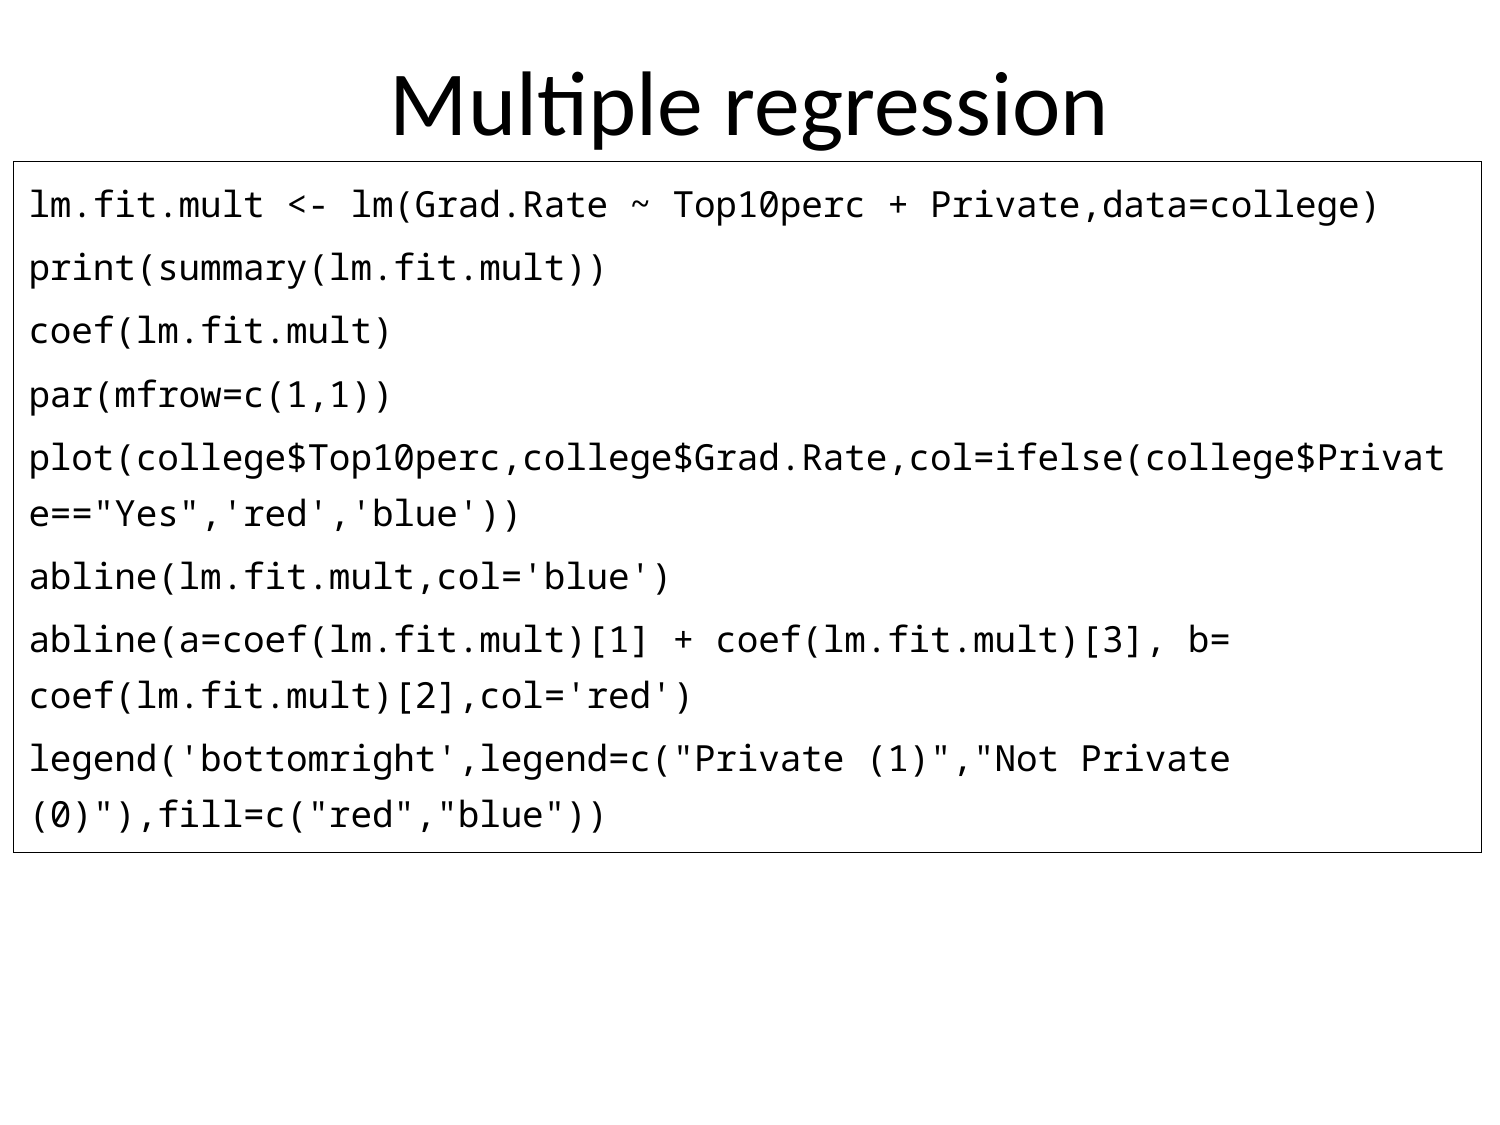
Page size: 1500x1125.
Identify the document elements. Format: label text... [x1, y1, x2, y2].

text_box lm.fit.mult <- lm(Grad.Rate ~ Top10perc + Private,data=college) print(summary(lm.fit.mult)) coef(lm.fit.mult) par(mfrow=c(1,1)) plot(college$Top10perc,college$Grad.Rate,col=ifelse(college$Private=="Yes",'red','blue')) abline(lm.fit.mult,col='blue') abline(a=coef(lm.fit.mult)[1] + coef(lm.fit.mult)[3], b= coef(lm.fit.mult)[2],col='red') legend('bottomright',legend=c("Private (1)","Not Private (0)"),fill=c("red","blue")) [13, 161, 1482, 853]
title Multiple regression [75, 4, 1425, 161]
